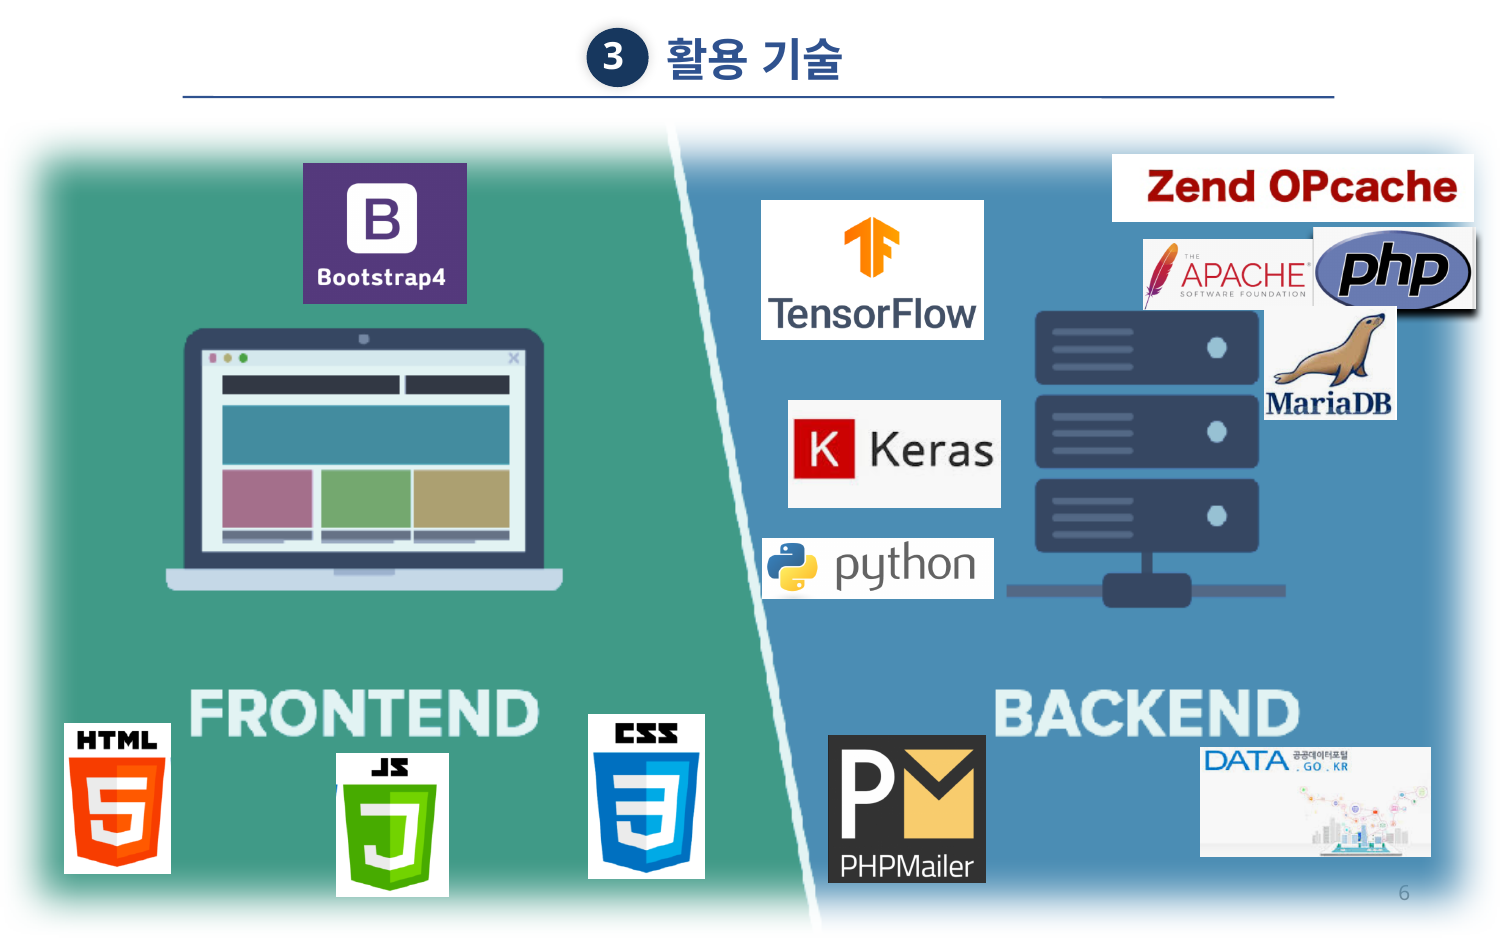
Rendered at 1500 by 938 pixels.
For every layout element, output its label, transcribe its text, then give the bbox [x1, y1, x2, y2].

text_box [645, 23, 879, 94]
text_box [601, 85, 634, 90]
picture [0, 118, 1500, 938]
text_box 3 [588, 24, 640, 85]
text_box [584, 43, 588, 72]
